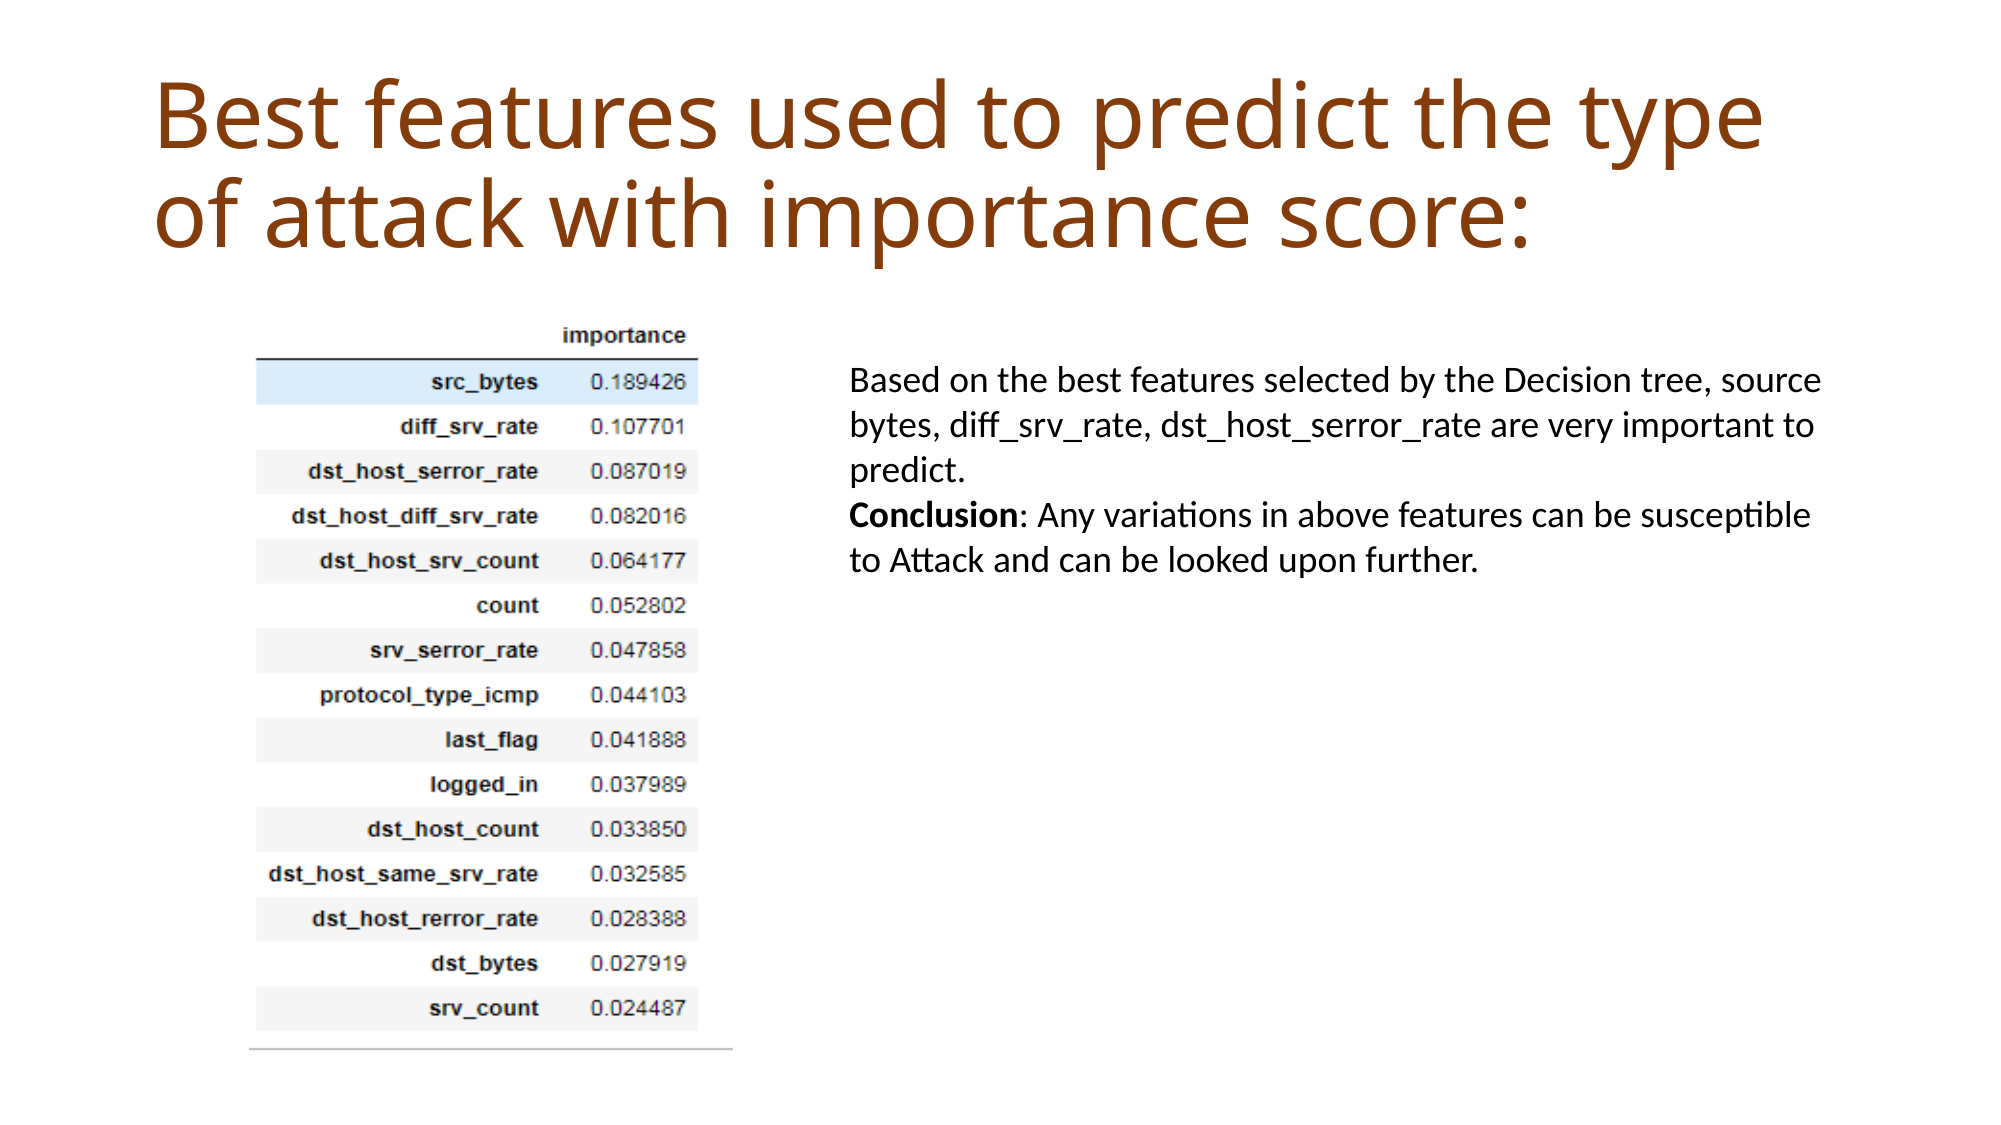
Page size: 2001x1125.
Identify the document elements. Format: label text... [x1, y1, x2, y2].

title Best features used to predict the type of attack with importance score: [137, 59, 1863, 278]
text_box Based on the best features selected by the Decision tree, source bytes, diff_srv_rate, dst_host_serror_rate are very important to predict. Conclusion: Any variations in above features can be susceptible to Attack and can be looked upon further. [834, 347, 1863, 633]
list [249, 307, 733, 1052]
